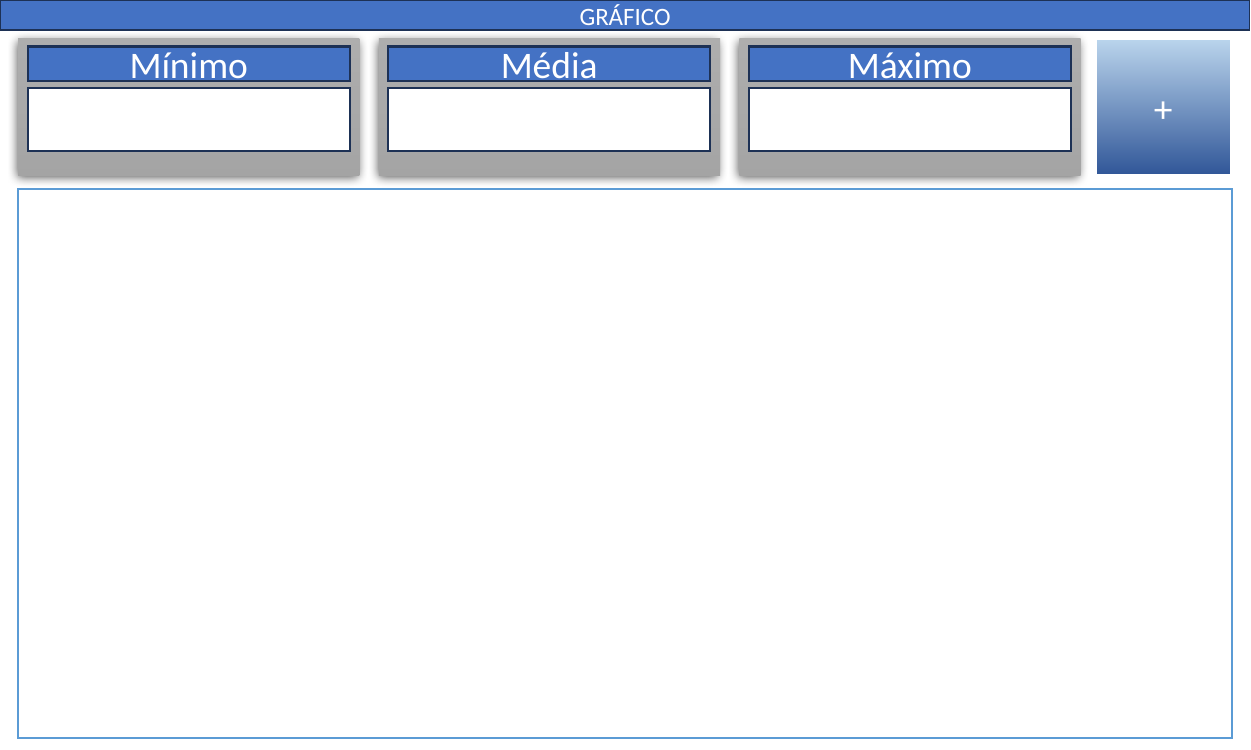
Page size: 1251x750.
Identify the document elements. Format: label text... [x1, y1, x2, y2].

text_box [748, 87, 1072, 152]
text_box [378, 38, 721, 176]
text_box [739, 38, 1081, 176]
text_box [18, 38, 360, 176]
text_box [27, 87, 351, 152]
text_box Média [387, 45, 711, 82]
text_box + [1094, 37, 1233, 177]
text_box [387, 87, 711, 152]
text_box Mínimo [27, 45, 351, 82]
text_box [17, 188, 1233, 739]
text_box Máximo [748, 45, 1072, 82]
text_box GRÁFICO [0, 0, 1250, 31]
